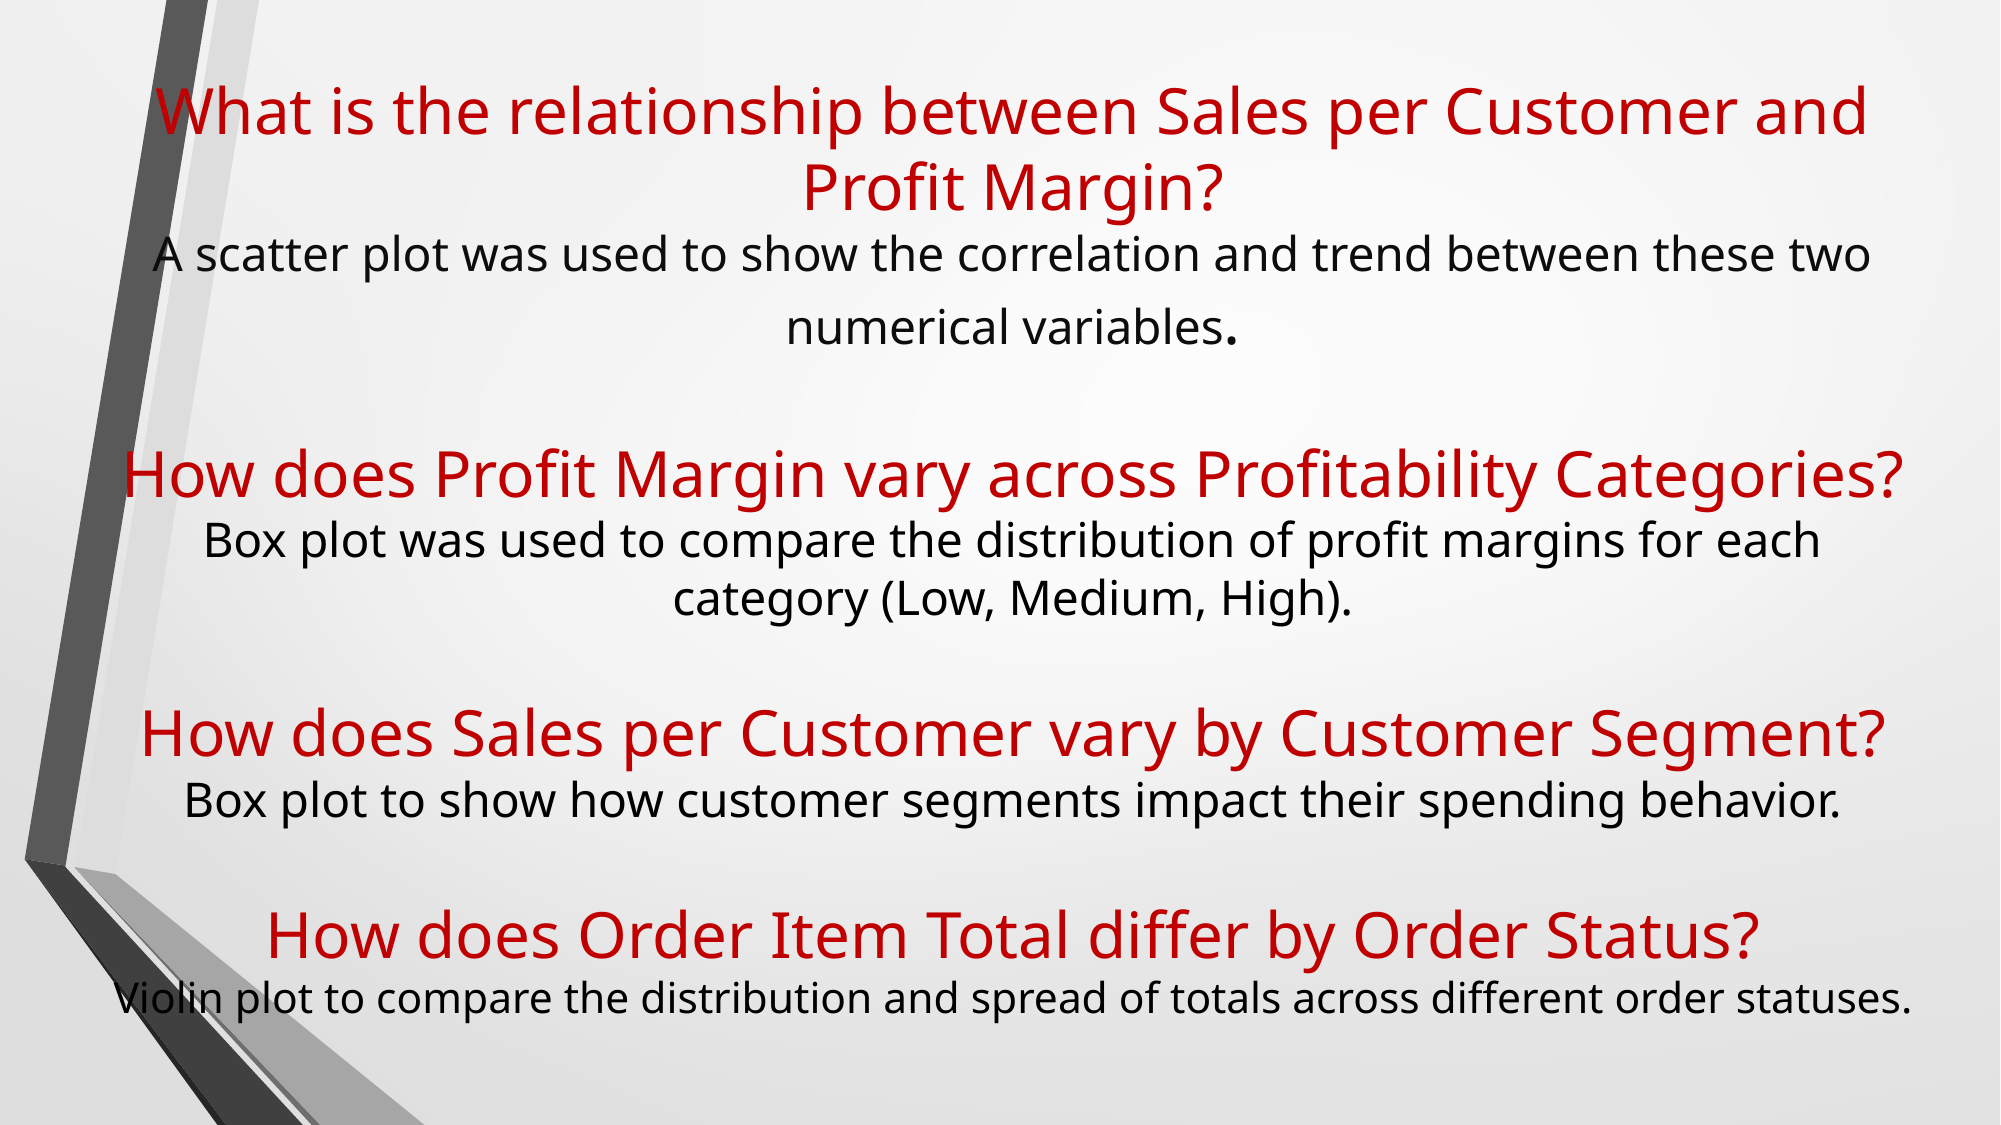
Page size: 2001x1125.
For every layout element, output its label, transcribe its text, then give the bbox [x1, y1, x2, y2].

title What is the relationship between Sales per Customer and Profit Margin? A scatter plot was used to show the correlation and trend between these two numerical variables. How does Profit Margin vary across Profitability Categories? Box plot was used to compare the distribution of profit margins for each category (Low, Medium, High). How does Sales per Customer vary by Customer Segment? Box plot to show how customer segments impact their spending behavior. How does Order Item Total differ by Order Status? Violin plot to compare the distribution and spread of totals across different order statuses. [97, 38, 1928, 1055]
